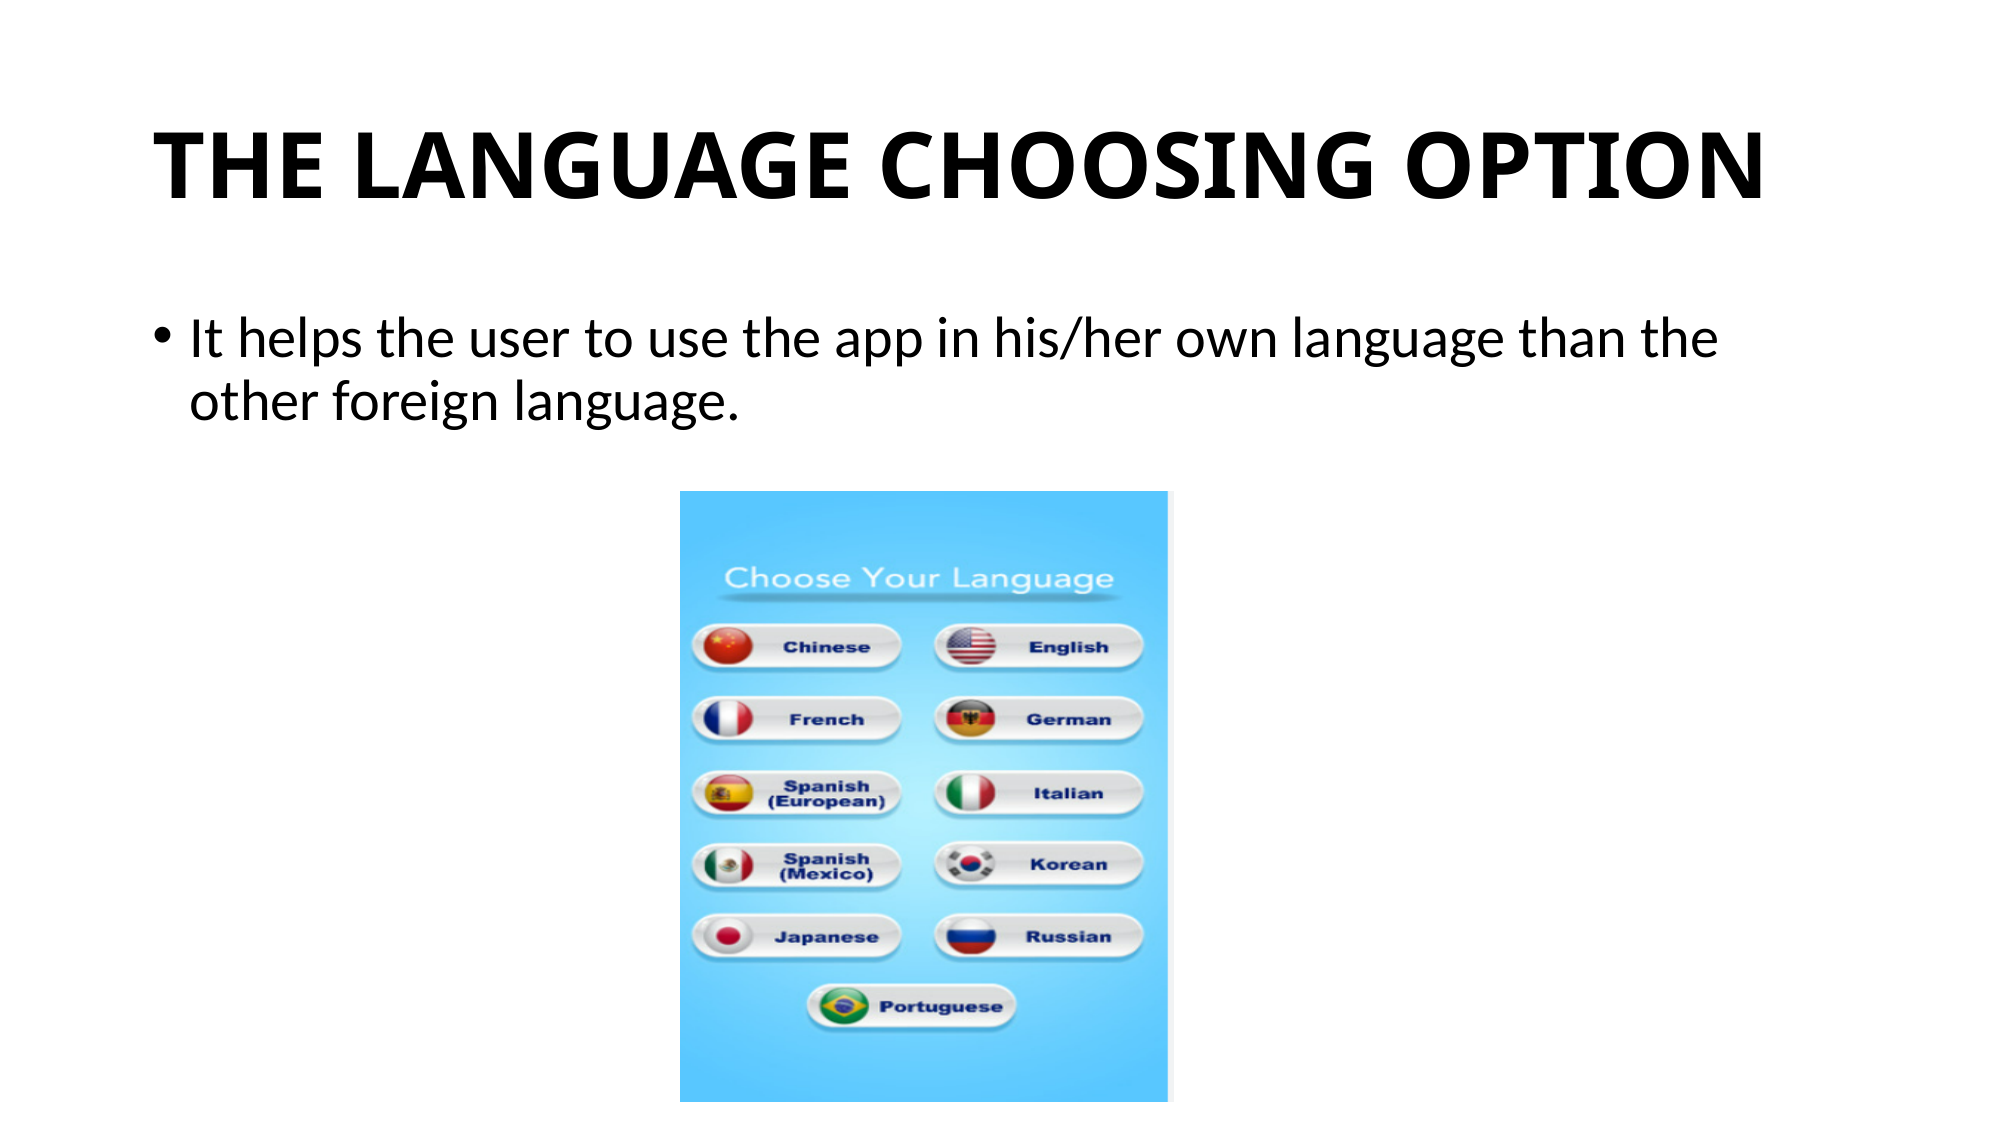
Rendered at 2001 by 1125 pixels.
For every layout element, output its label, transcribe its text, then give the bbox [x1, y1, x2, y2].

title THE LANGUAGE CHOOSING OPTION [137, 59, 1863, 278]
list It helps the user to use the app in his/her own language than the other foreign language. [137, 299, 1863, 1014]
picture [680, 491, 1174, 1102]
